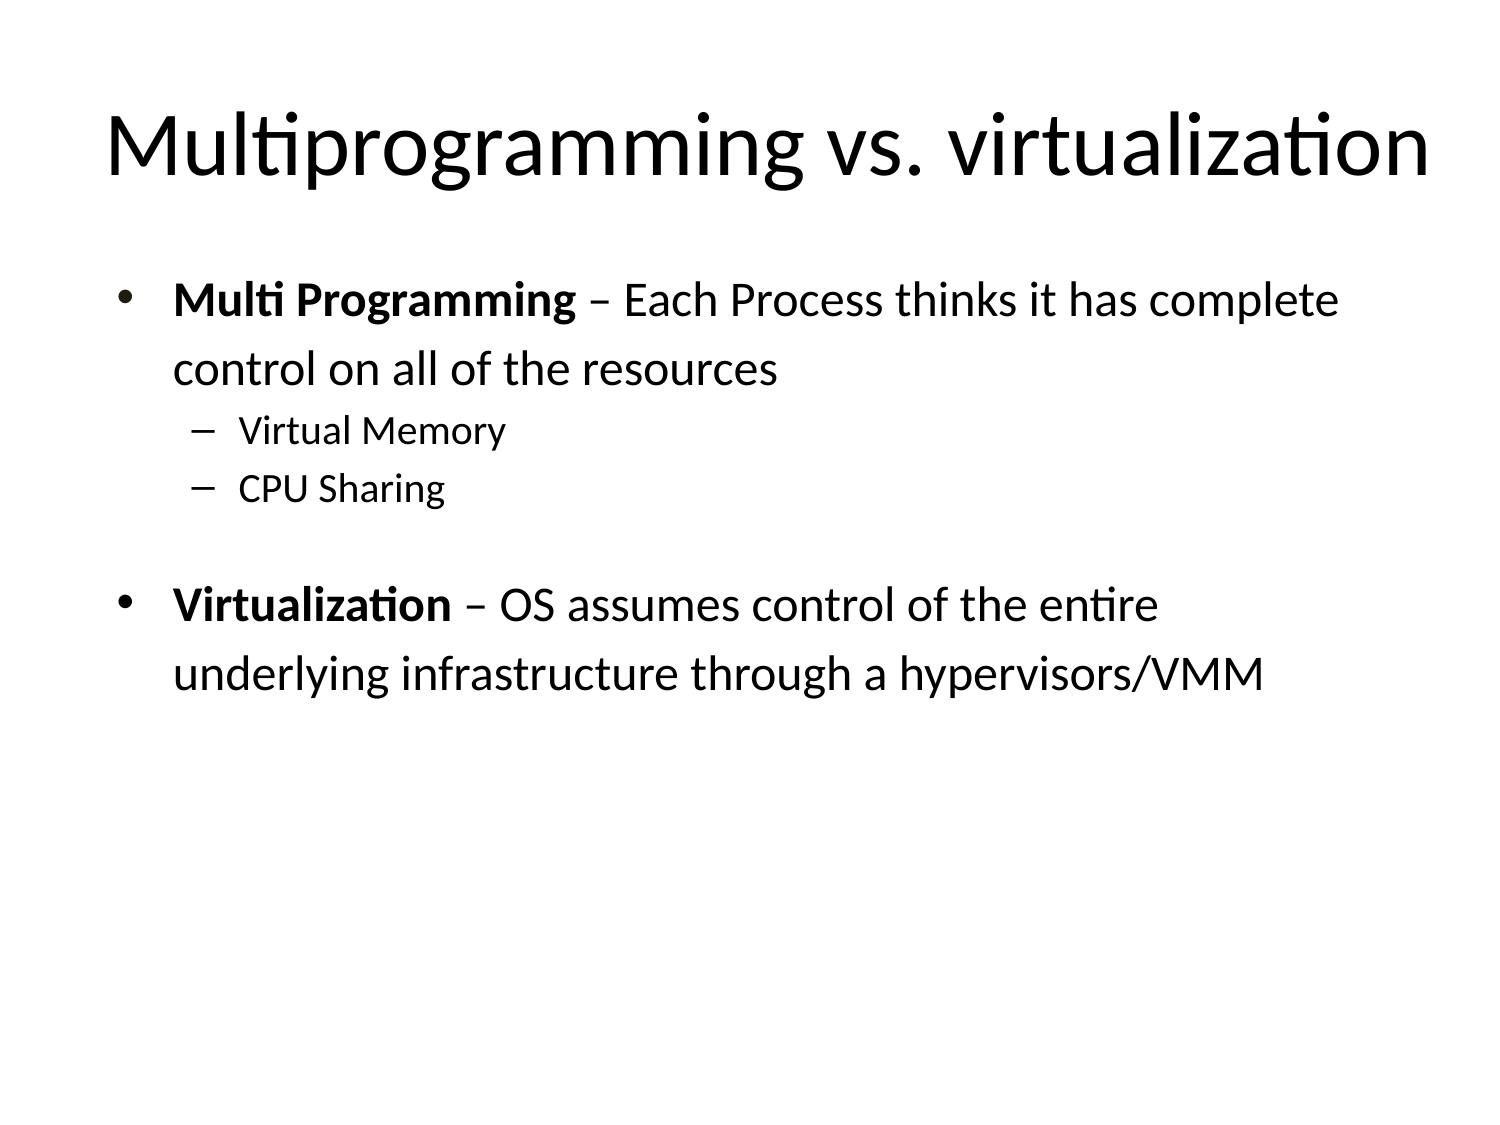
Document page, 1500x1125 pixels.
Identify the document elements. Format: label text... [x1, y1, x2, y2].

list Multi Programming – Each Process thinks it has complete control on all of the resources Virtual Memory CPU Sharing Virtualization – OS assumes control of the entire underlying infrastructure through a hypervisors/VMM [101, 249, 1399, 800]
title Multiprogramming vs. virtualization [75, 45, 1463, 233]
